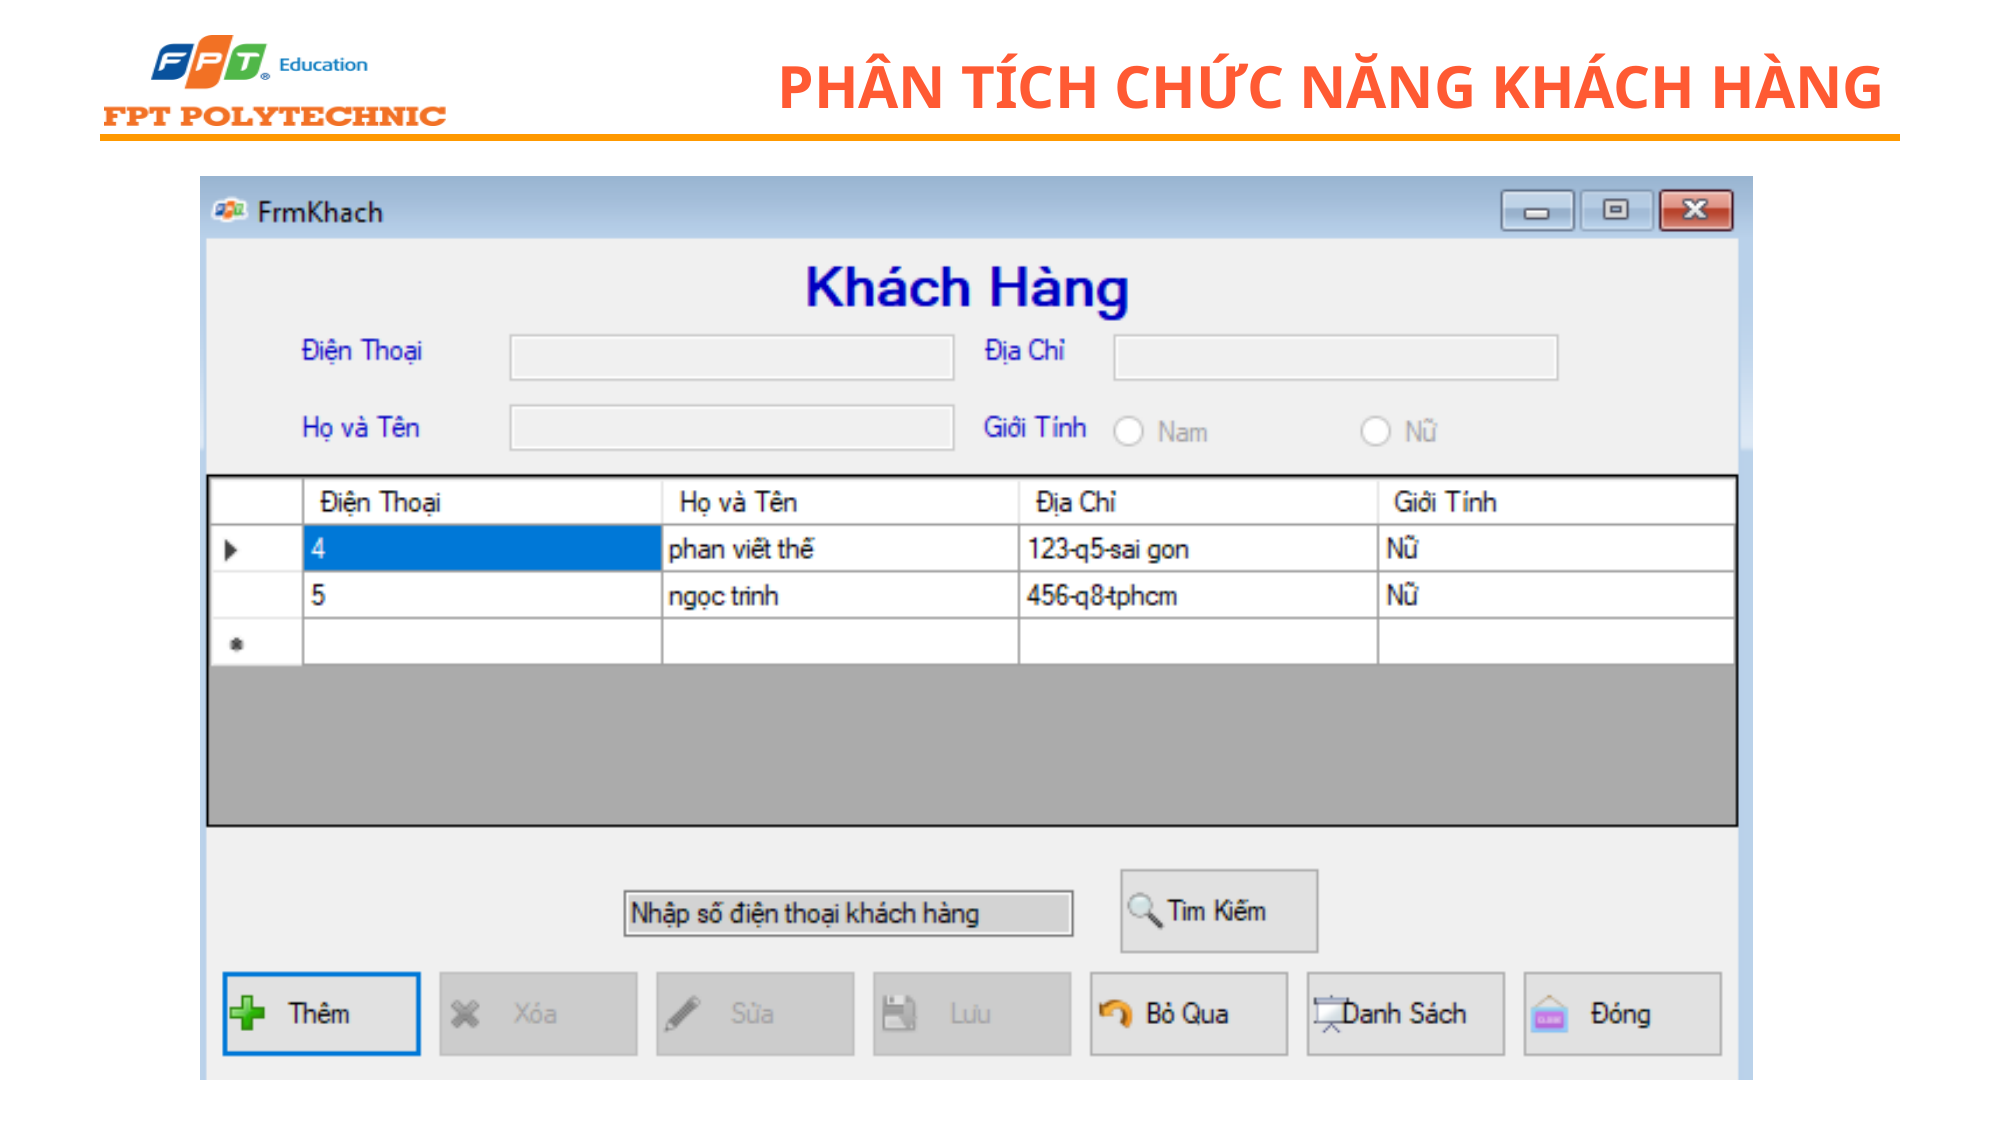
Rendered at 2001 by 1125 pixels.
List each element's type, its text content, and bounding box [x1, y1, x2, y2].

picture [104, 35, 450, 126]
picture [199, 176, 1754, 1080]
title Phân tích chức năng Khách Hàng [450, 45, 1900, 125]
